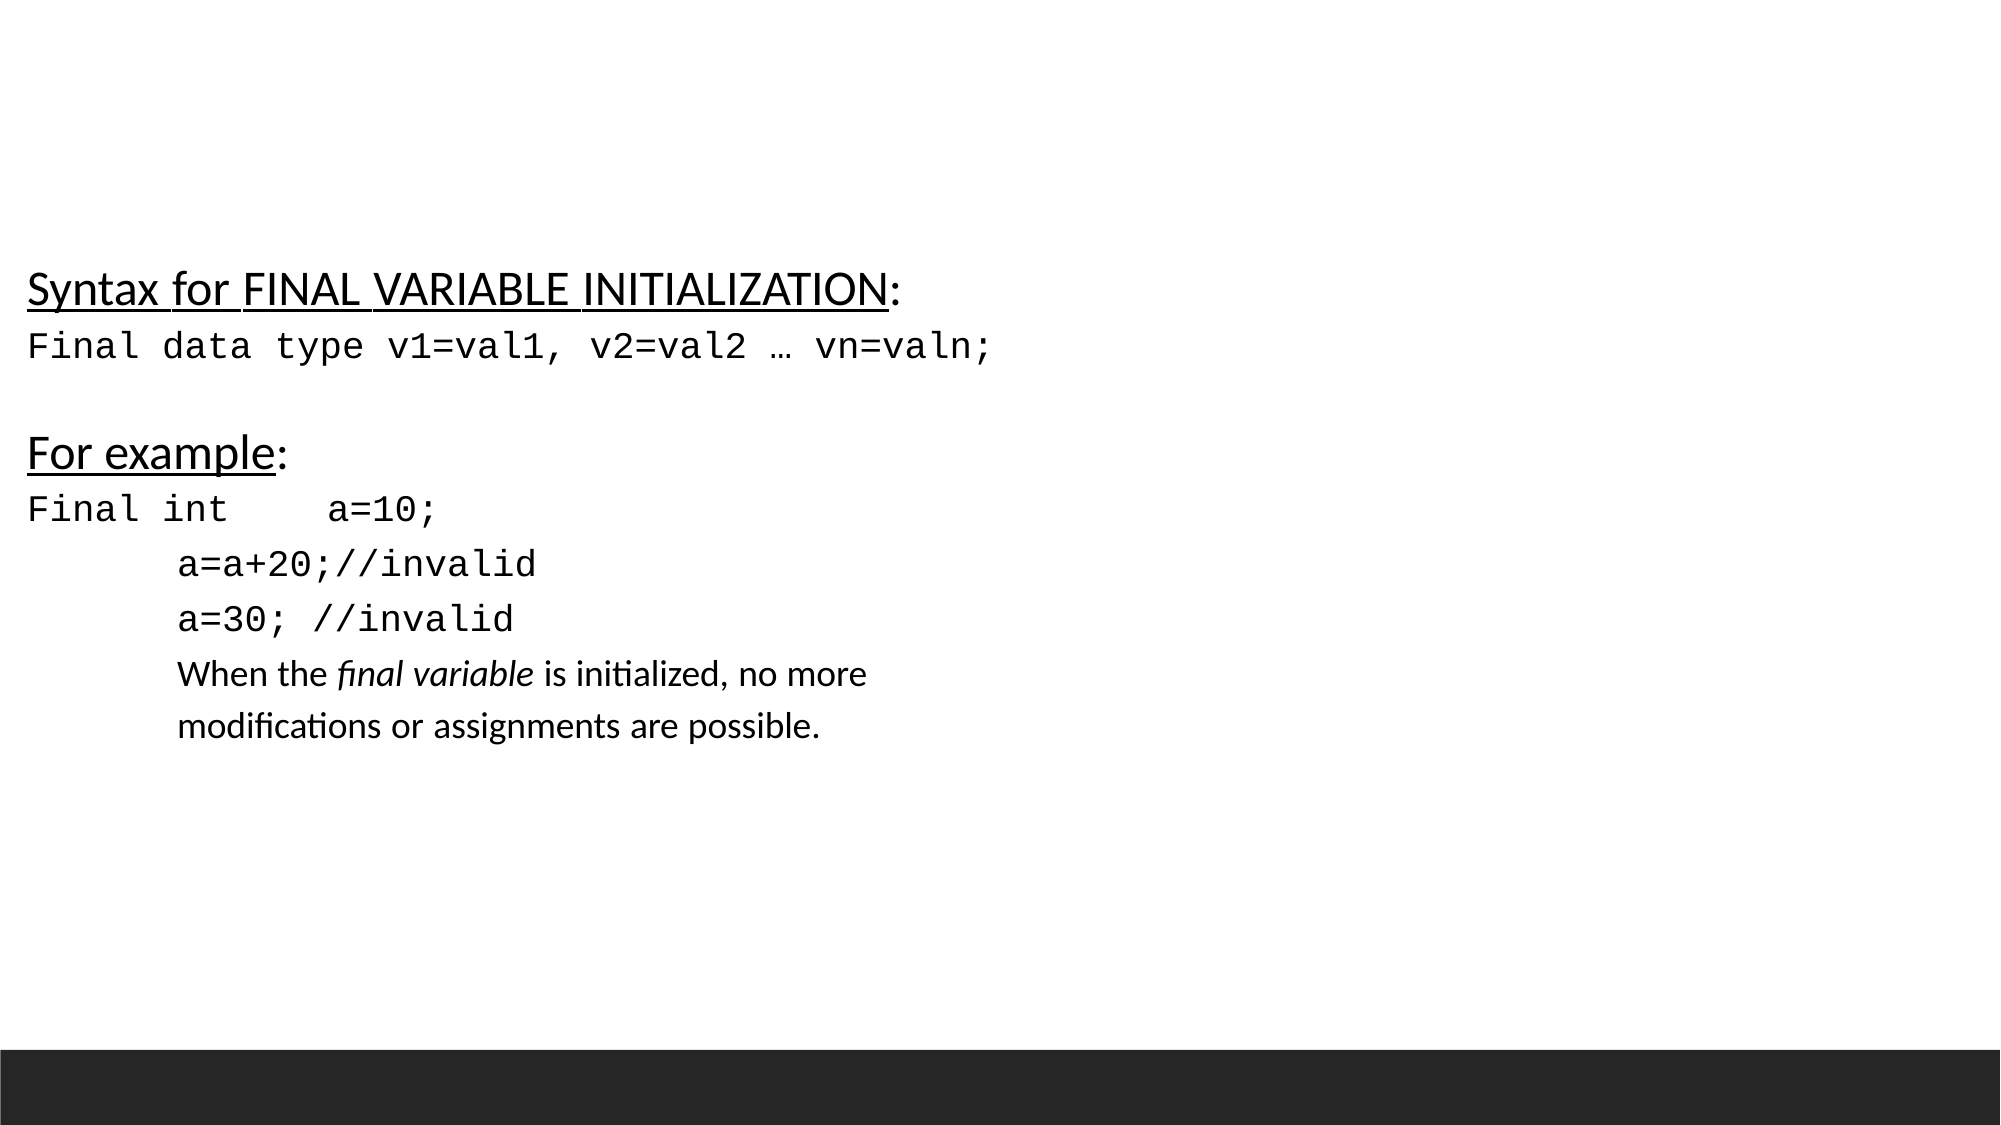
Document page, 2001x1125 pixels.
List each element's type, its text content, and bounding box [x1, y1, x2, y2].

text_box Syntax for FINAL VARIABLE INITIALIZATION: Final data type v1=val1, v2=val2 … vn=valn; For example: Final int a=10; a=a+20;//invalid a=30; //invalid When the final variable is initialized, no more modifications or assignments are possible. [0, 248, 1500, 907]
